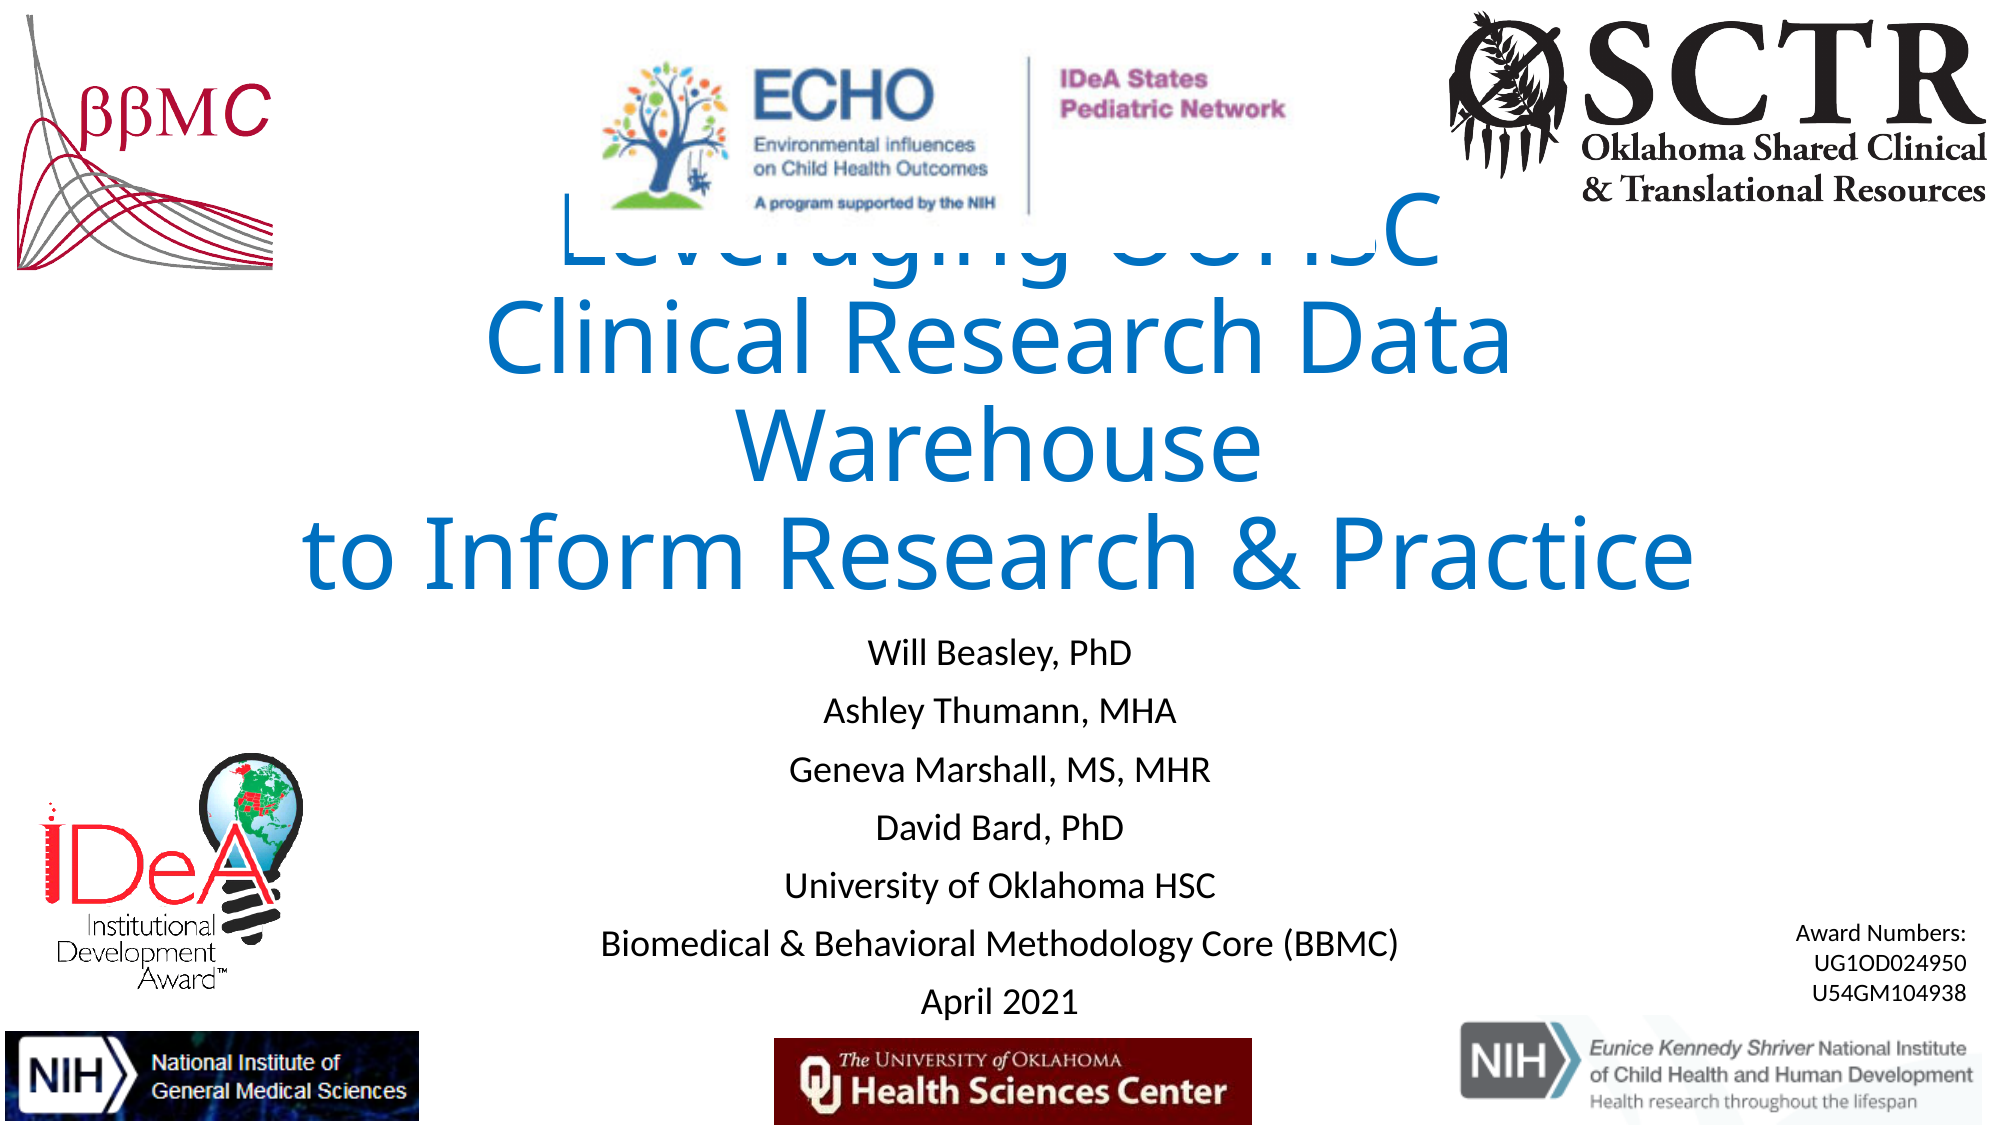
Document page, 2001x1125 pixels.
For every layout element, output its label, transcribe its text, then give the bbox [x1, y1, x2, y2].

text_box Award Numbers: UG1OD024950 U54GM104938 [1751, 909, 1982, 1014]
picture [5, 14, 273, 282]
picture [774, 1038, 1252, 1125]
picture [5, 1031, 419, 1121]
picture [1455, 1015, 1982, 1125]
picture [18, 745, 316, 996]
picture [569, 17, 1375, 253]
title Leveraging OUHSC Clinical Research Data Warehouse to Inform Research & Practice [249, 241, 1750, 619]
picture [1437, 0, 2000, 220]
subtitle Will Beasley, PhD Ashley Thumann, MHA Geneva Marshall, MS, MHR David Bard, PhD University of Oklahoma HSC Biomedical & Behavioral Methodology Core (BBMC) April 2021 [174, 625, 1825, 1032]
